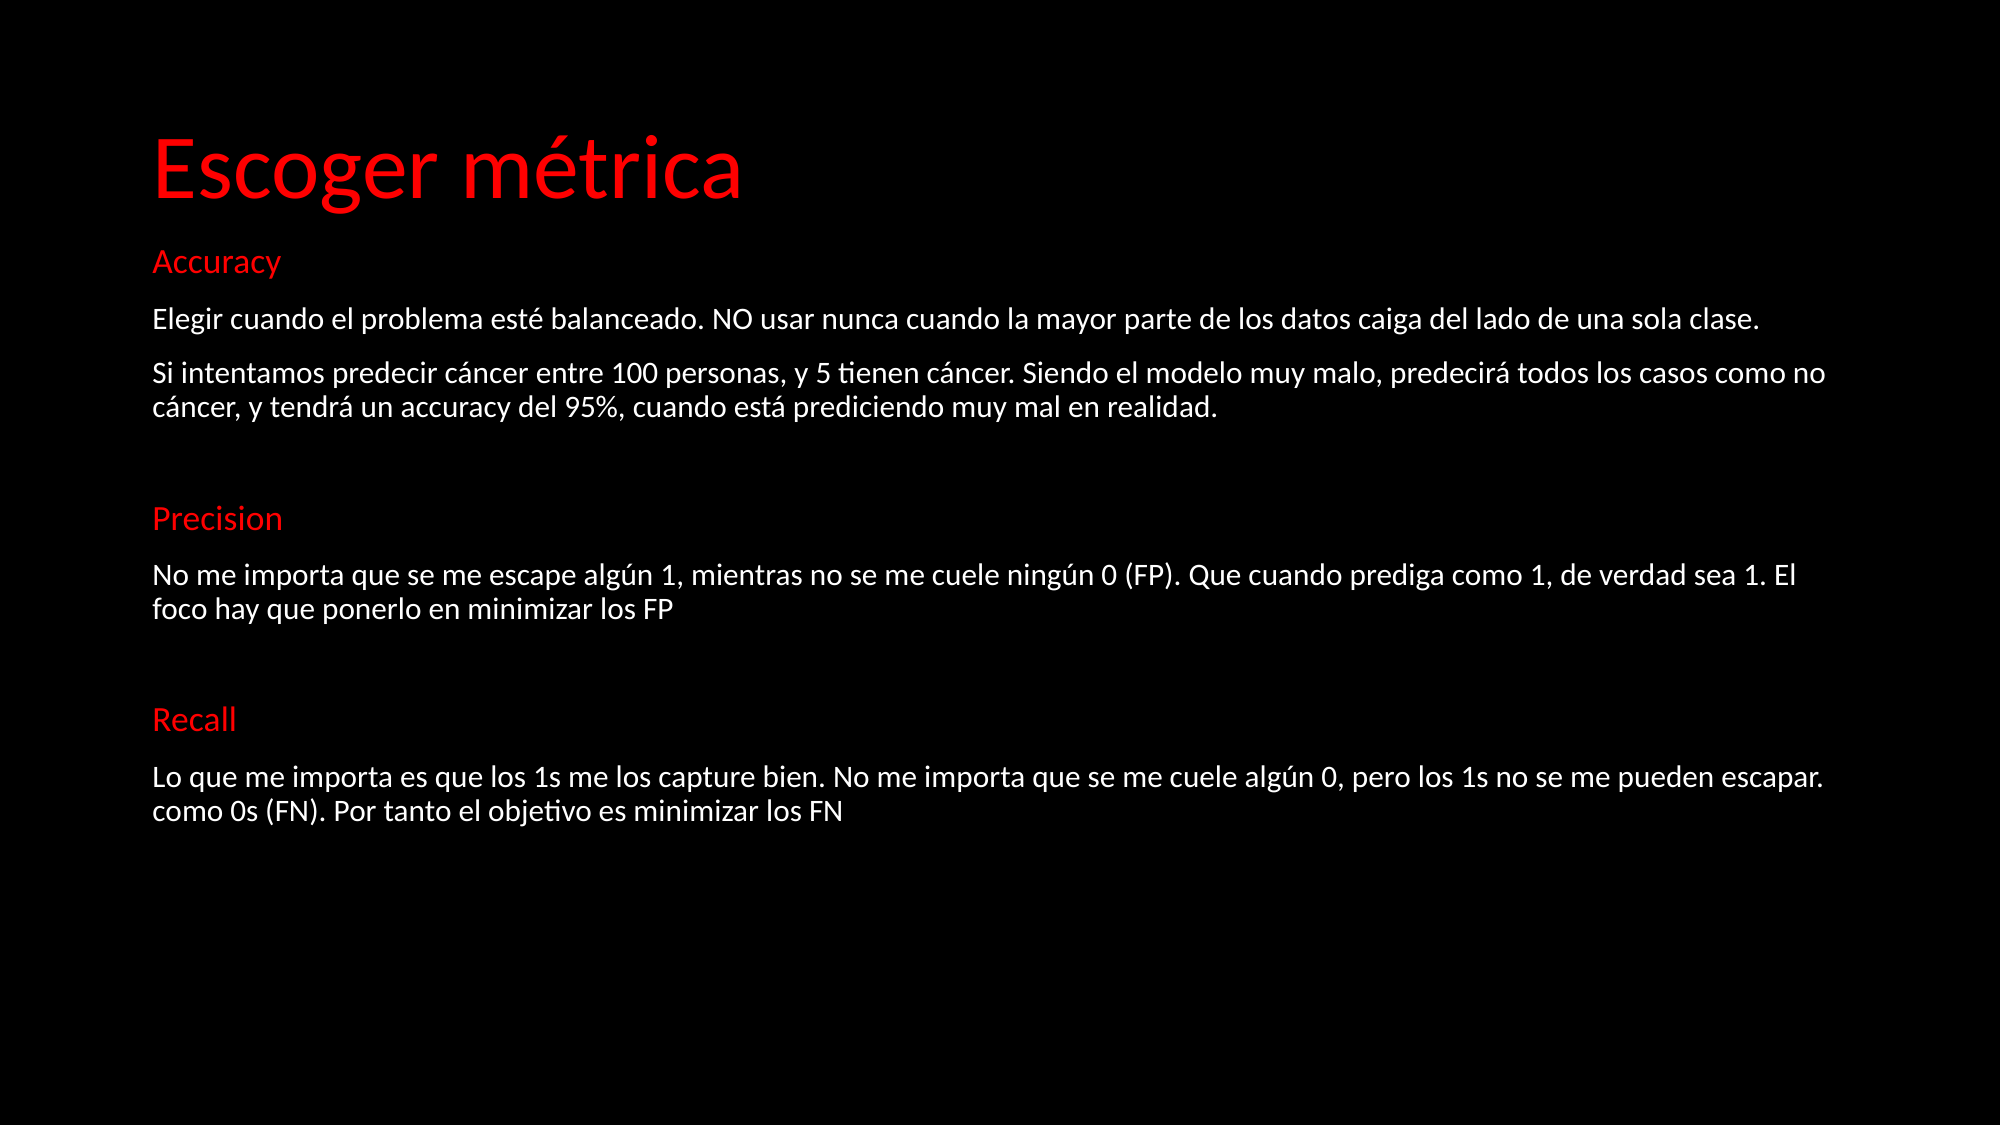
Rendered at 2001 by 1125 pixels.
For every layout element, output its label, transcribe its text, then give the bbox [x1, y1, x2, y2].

text_box Escoger métrica [137, 59, 1863, 278]
text_box Accuracy Elegir cuando el problema esté balanceado. NO usar nunca cuando la mayor parte de los datos caiga del lado de una sola clase. Si intentamos predecir cáncer entre 100 personas, y 5 tienen cáncer. Siendo el modelo muy malo, predecirá todos los casos como no cáncer, y tendrá un accuracy del 95%, cuando está prediciendo muy mal en realidad. Precision No me importa que se me escape algún 1, mientras no se me cuele ningún 0 (FP). Que cuando prediga como 1, de verdad sea 1. El foco hay que ponerlo en minimizar los FP Recall Lo que me importa es que los 1s me los capture bien. No me importa que se me cuele algún 0, pero los 1s no se me pueden escapar. como 0s (FN). Por tanto el objetivo es minimizar los FN [137, 278, 1849, 980]
